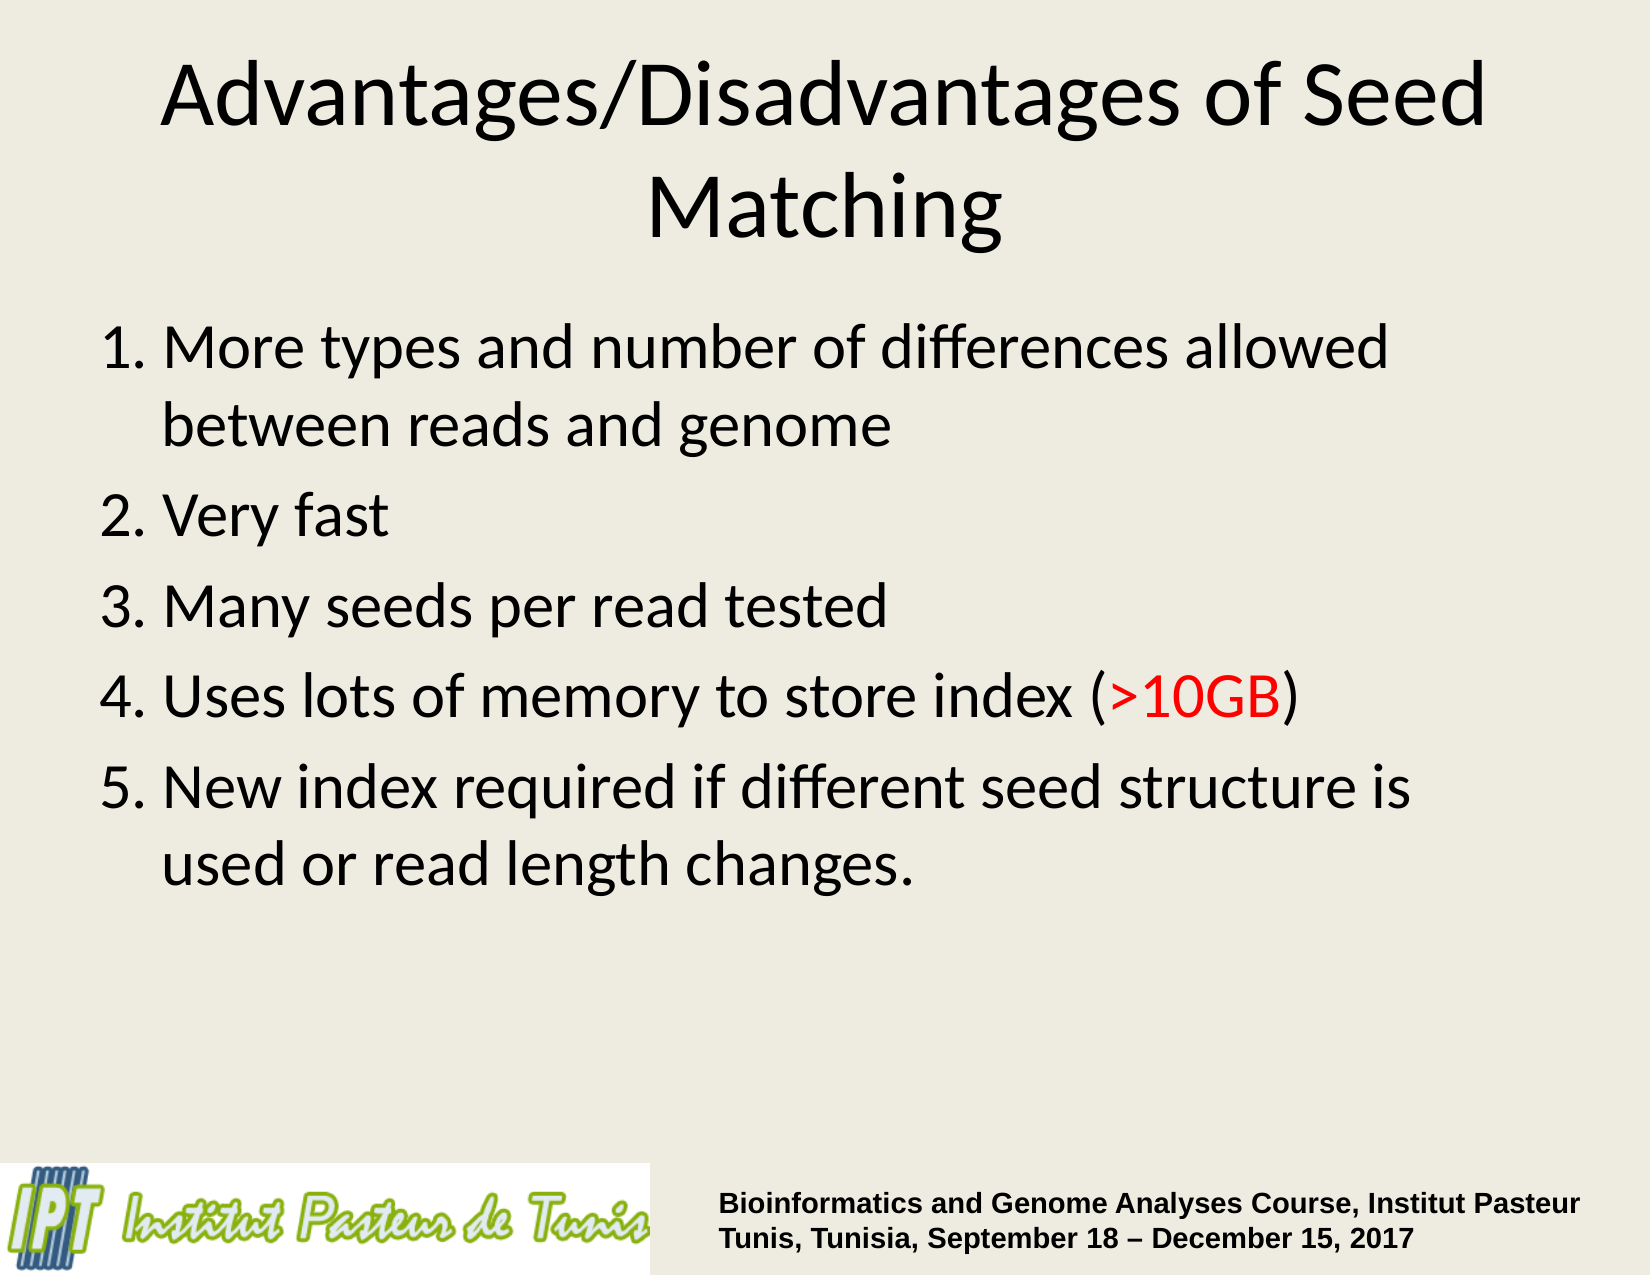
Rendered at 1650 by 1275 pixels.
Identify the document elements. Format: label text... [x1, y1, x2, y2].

list 1. More types and number of differences allowed between reads and genome 2. Very fast 3. Many seeds per read tested 4. Uses lots of memory to store index (>10GB) 5. New index required if different seed structure is used or read length changes. [82, 295, 1568, 1138]
picture [0, 1163, 650, 1275]
title Advantages/Disadvantages of Seed Matching [82, 37, 1568, 251]
